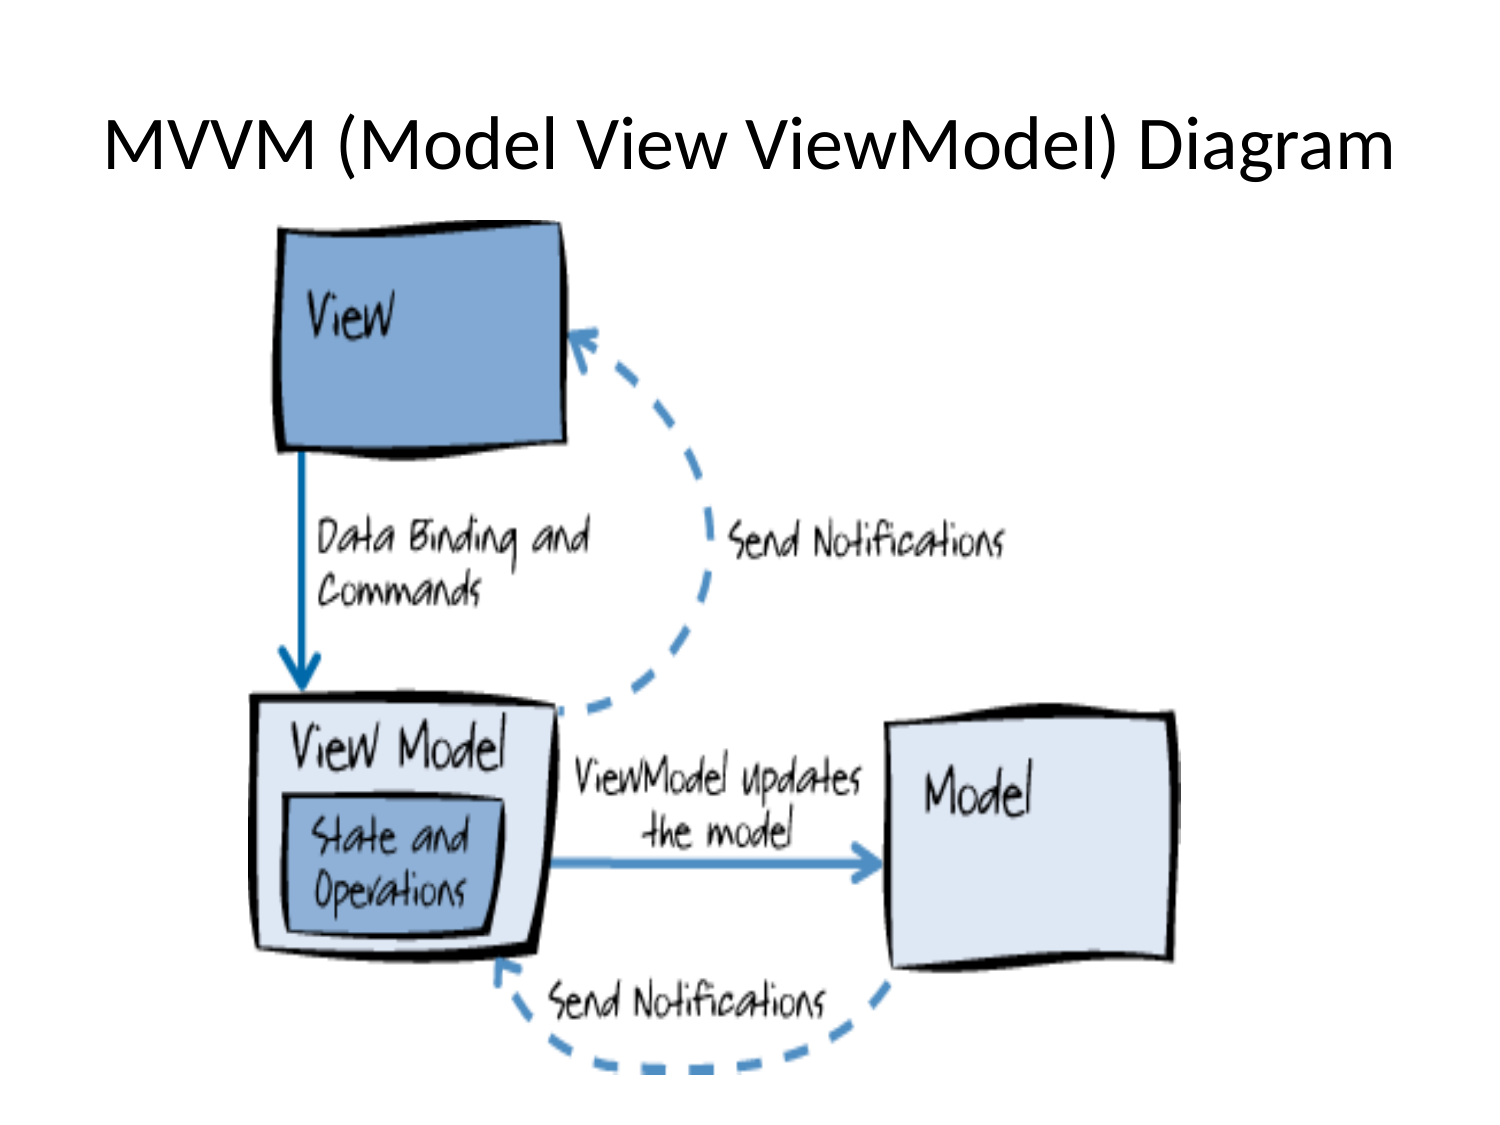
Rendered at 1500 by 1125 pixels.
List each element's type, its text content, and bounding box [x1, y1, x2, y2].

title MVVM (Model View ViewModel) Diagram [75, 45, 1425, 233]
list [247, 219, 1181, 1075]
